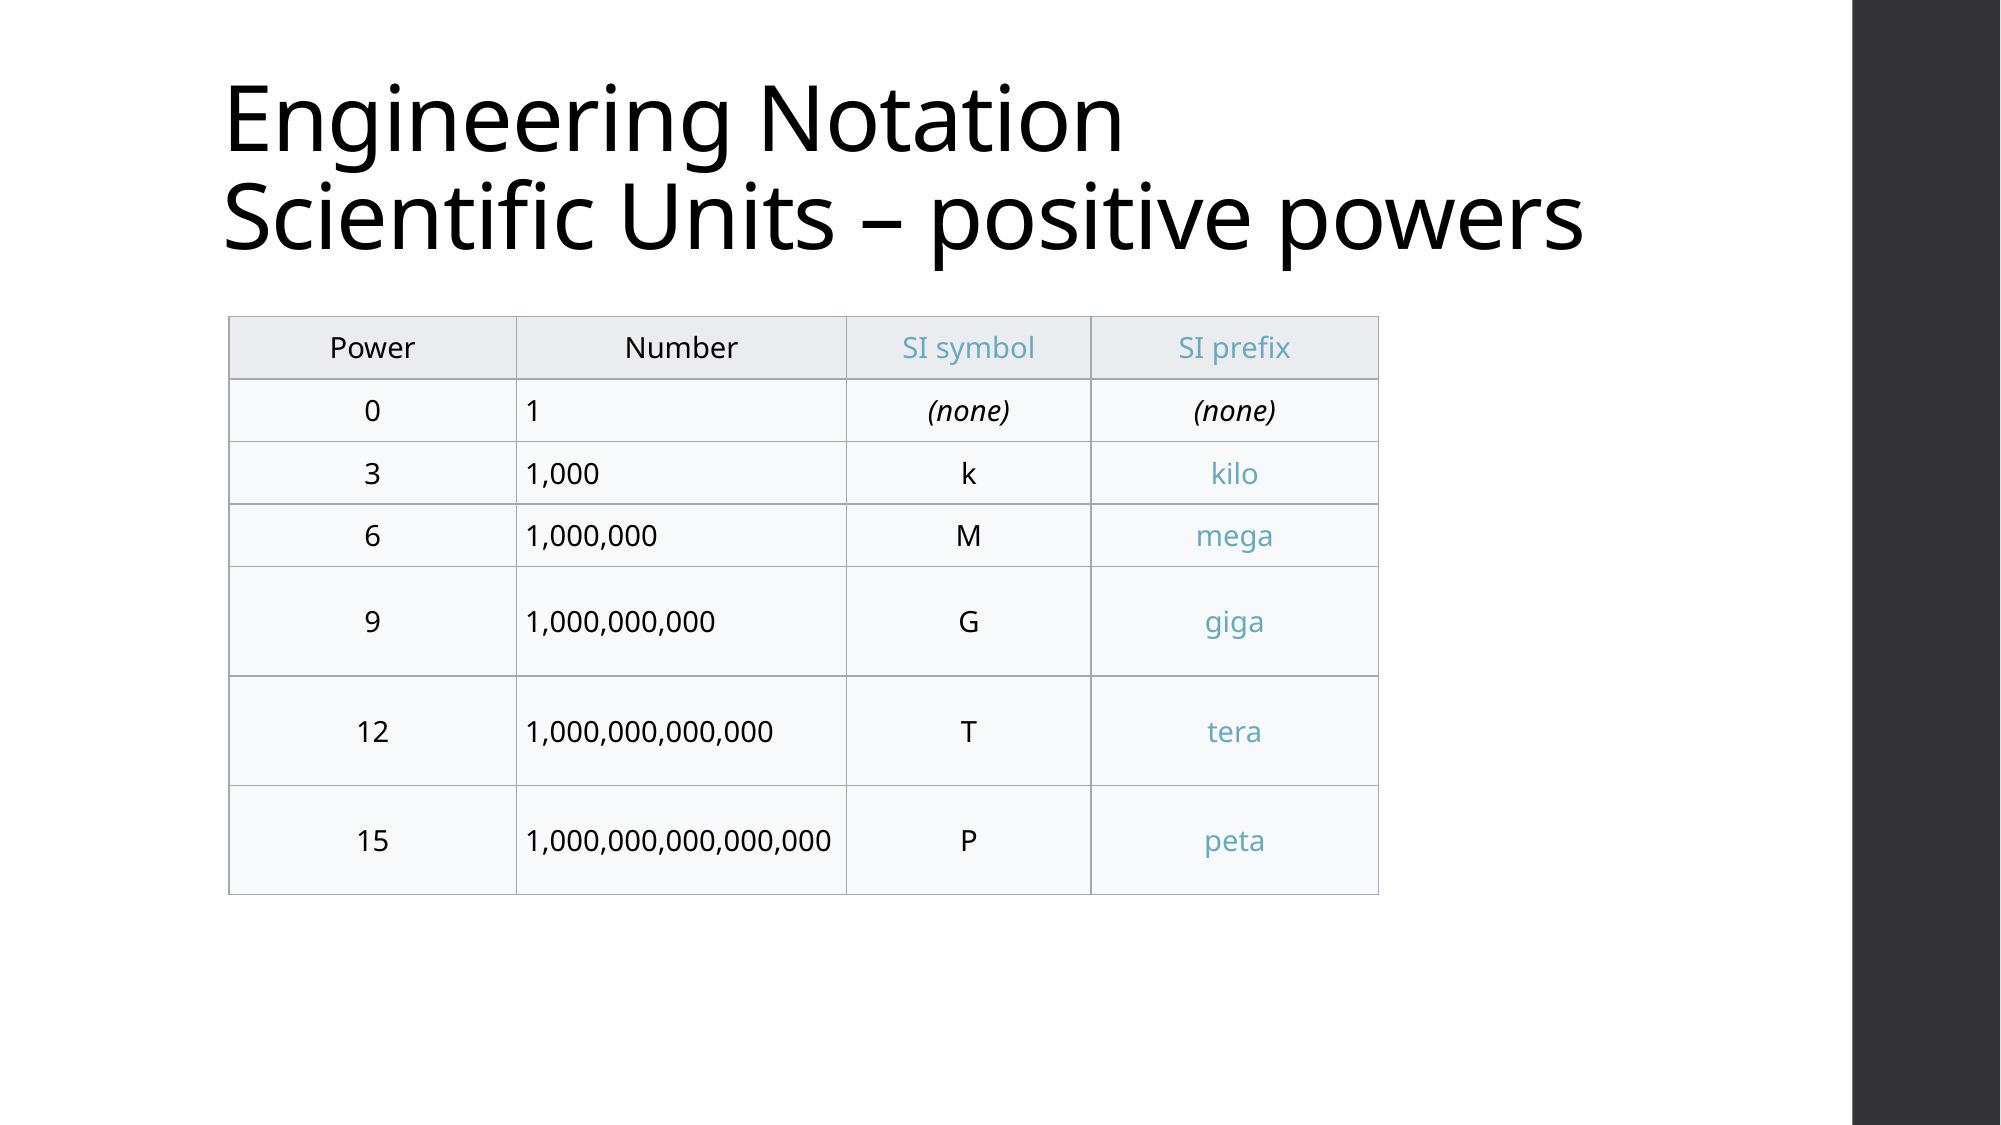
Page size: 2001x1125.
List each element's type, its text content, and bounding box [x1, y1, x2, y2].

table_cell 1,000,000,000 [517, 567, 846, 675]
table_cell 1,000 [517, 442, 846, 503]
table_header Number [517, 317, 846, 378]
table_cell 1,000,000 [517, 505, 846, 566]
table_cell 9 [230, 567, 516, 675]
table_cell tera [1092, 677, 1378, 785]
table_header Power [230, 317, 516, 378]
title Engineering Notation Scientific Units – positive powers [206, 60, 1797, 278]
table_cell 1,000,000,000,000 [517, 677, 846, 785]
table_header SI symbol [847, 317, 1090, 378]
table_cell mega [1092, 505, 1378, 566]
table_cell M [847, 505, 1090, 566]
table_cell 1,000,000,000,000,000 [517, 786, 846, 894]
table_cell 0 [230, 380, 516, 441]
table_cell kilo [1092, 442, 1378, 503]
table_cell k [847, 442, 1090, 503]
table_cell G [847, 567, 1090, 675]
table_cell (none) [847, 380, 1090, 441]
table_cell (none) [1092, 380, 1378, 441]
table_header SI prefix [1092, 317, 1378, 378]
table_cell P [847, 786, 1090, 894]
table_cell peta [1092, 786, 1378, 894]
table_cell giga [1092, 567, 1378, 675]
table_cell T [847, 677, 1090, 785]
table_cell 15 [230, 786, 516, 894]
table_cell 12 [230, 677, 516, 785]
table_cell 6 [230, 505, 516, 566]
table_cell 1 [517, 380, 846, 441]
table_cell 3 [230, 442, 516, 503]
